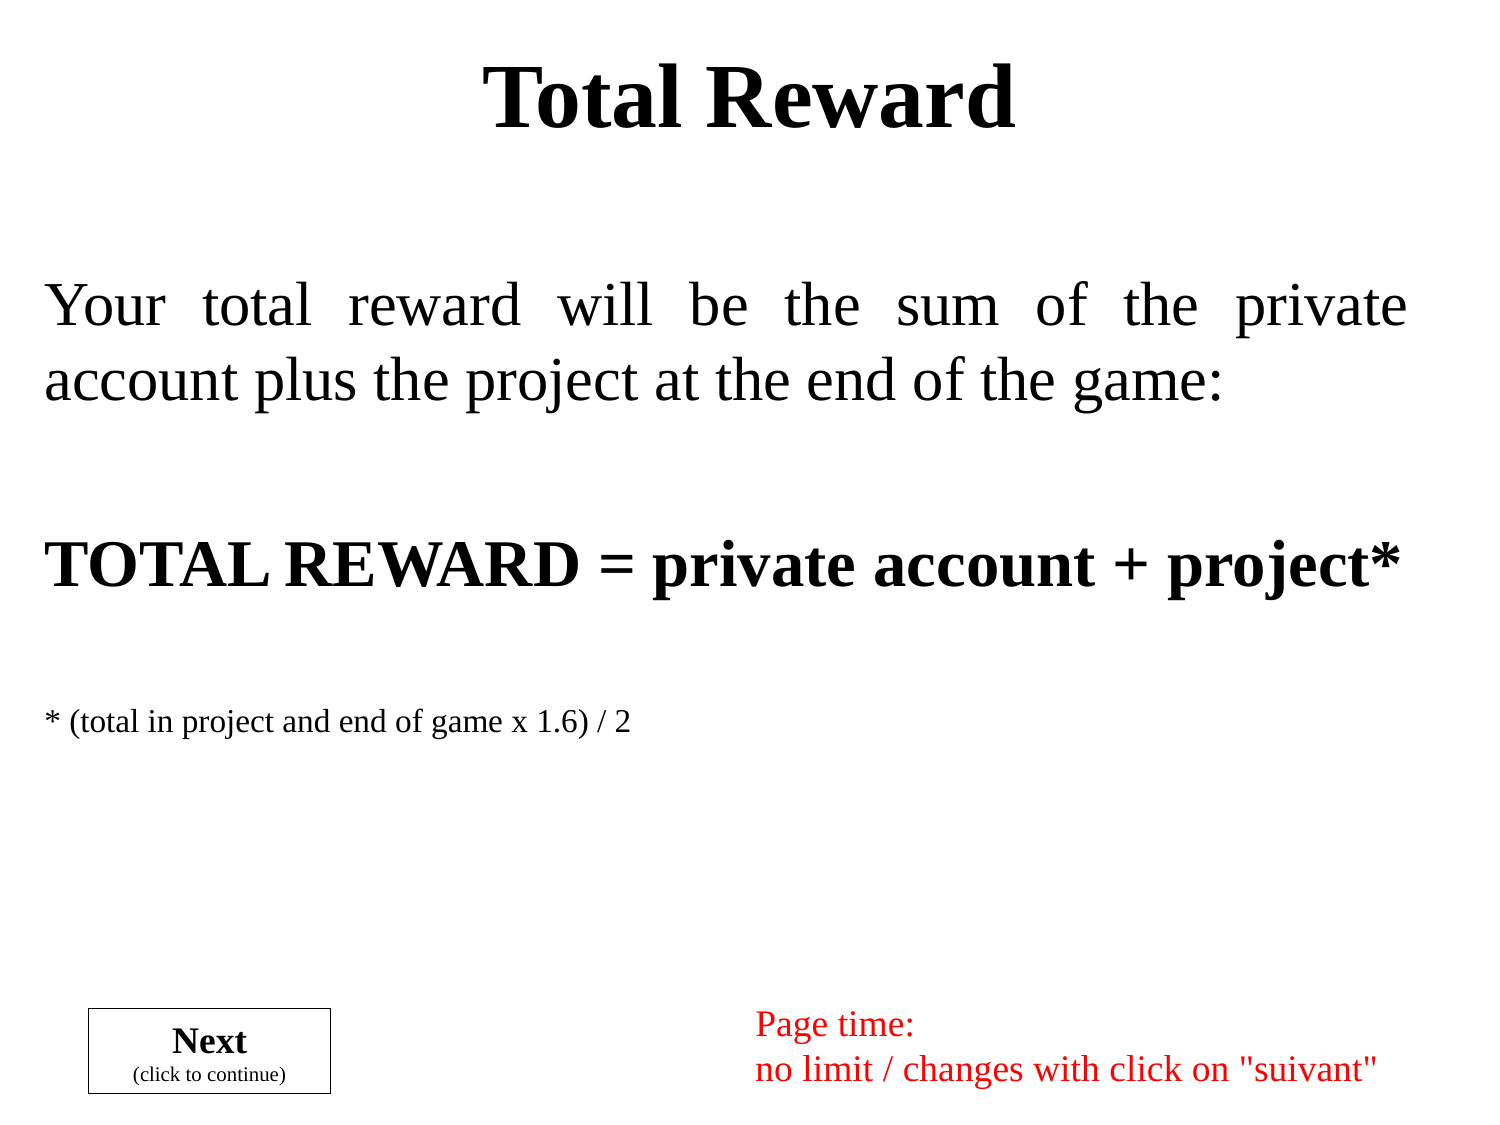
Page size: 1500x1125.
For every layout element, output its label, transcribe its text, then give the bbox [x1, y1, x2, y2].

text_box Page time: no limit / changes with click on "suivant" [740, 991, 1438, 1096]
text_box Next (click to continue) [88, 1008, 331, 1094]
title Total Reward [75, 0, 1425, 185]
list Your total reward will be the sum of the private account plus the project at the end of the game: TOTAL REWARD = private account + project* * (total in project and end of game x 1.6) / 2 [29, 255, 1425, 1005]
